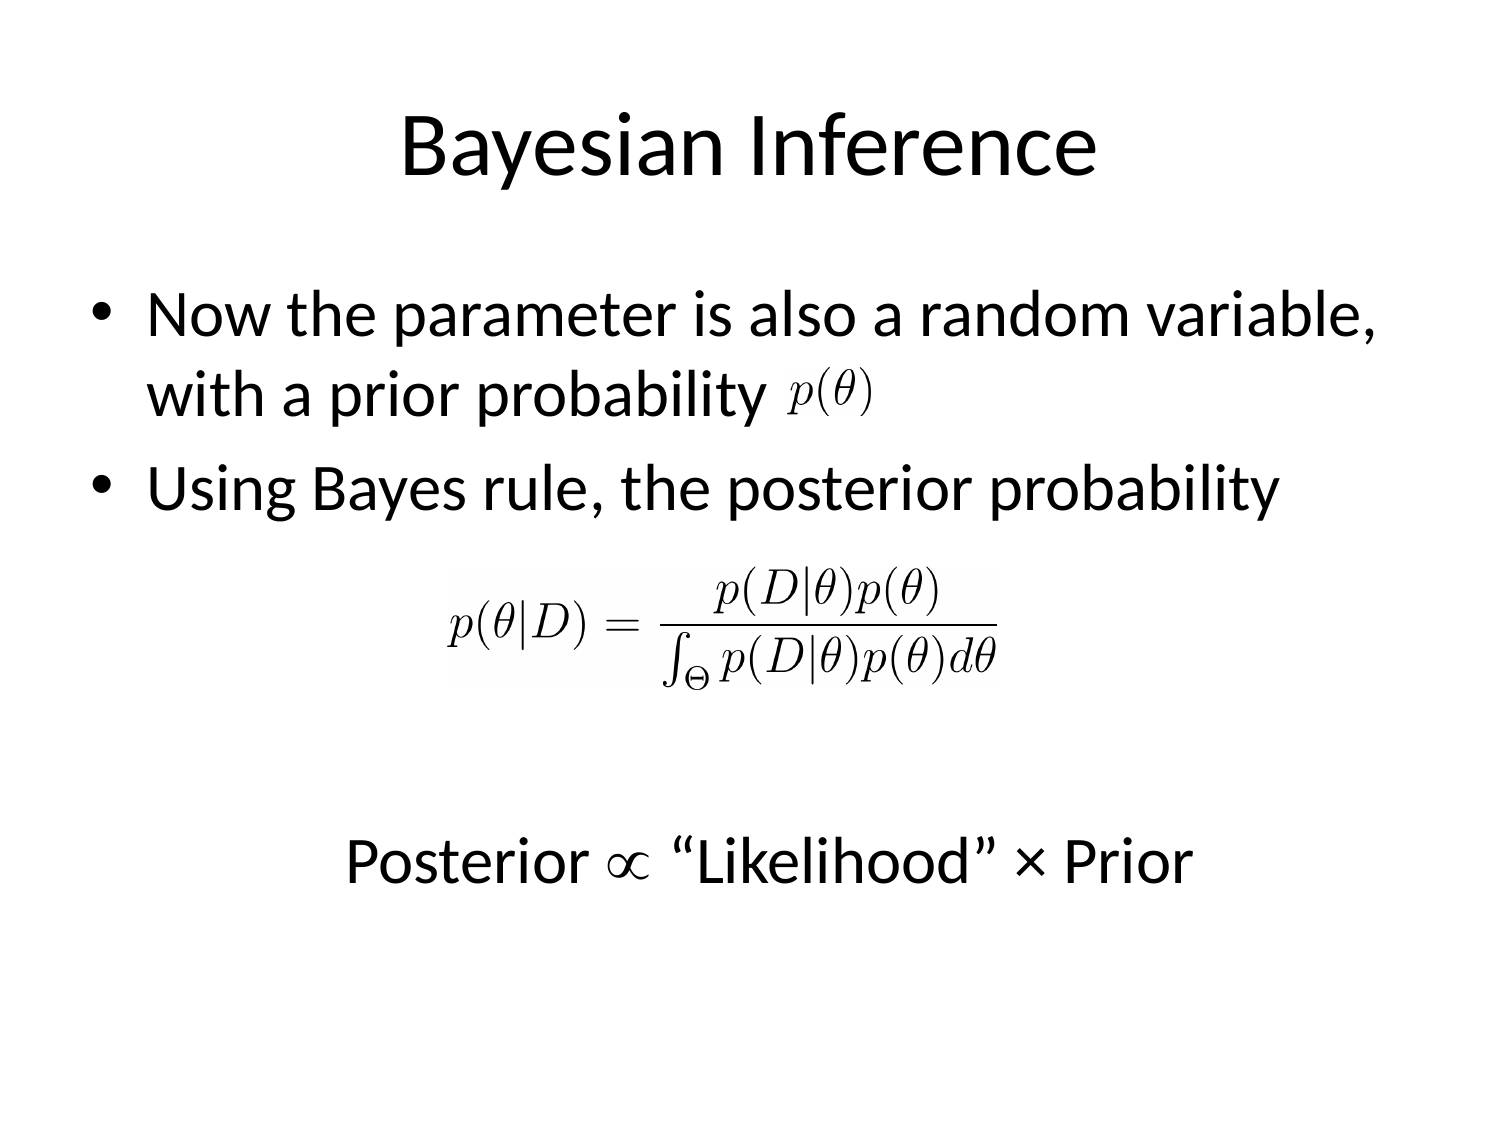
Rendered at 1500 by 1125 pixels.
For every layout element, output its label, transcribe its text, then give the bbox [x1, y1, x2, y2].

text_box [445, 562, 999, 692]
title Bayesian Inference [75, 45, 1425, 233]
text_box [784, 362, 873, 421]
list Now the parameter is also a random variable, with a prior probability Using Bayes rule, the posterior probability Posterior  “Likelihood” × Prior [75, 262, 1425, 1005]
